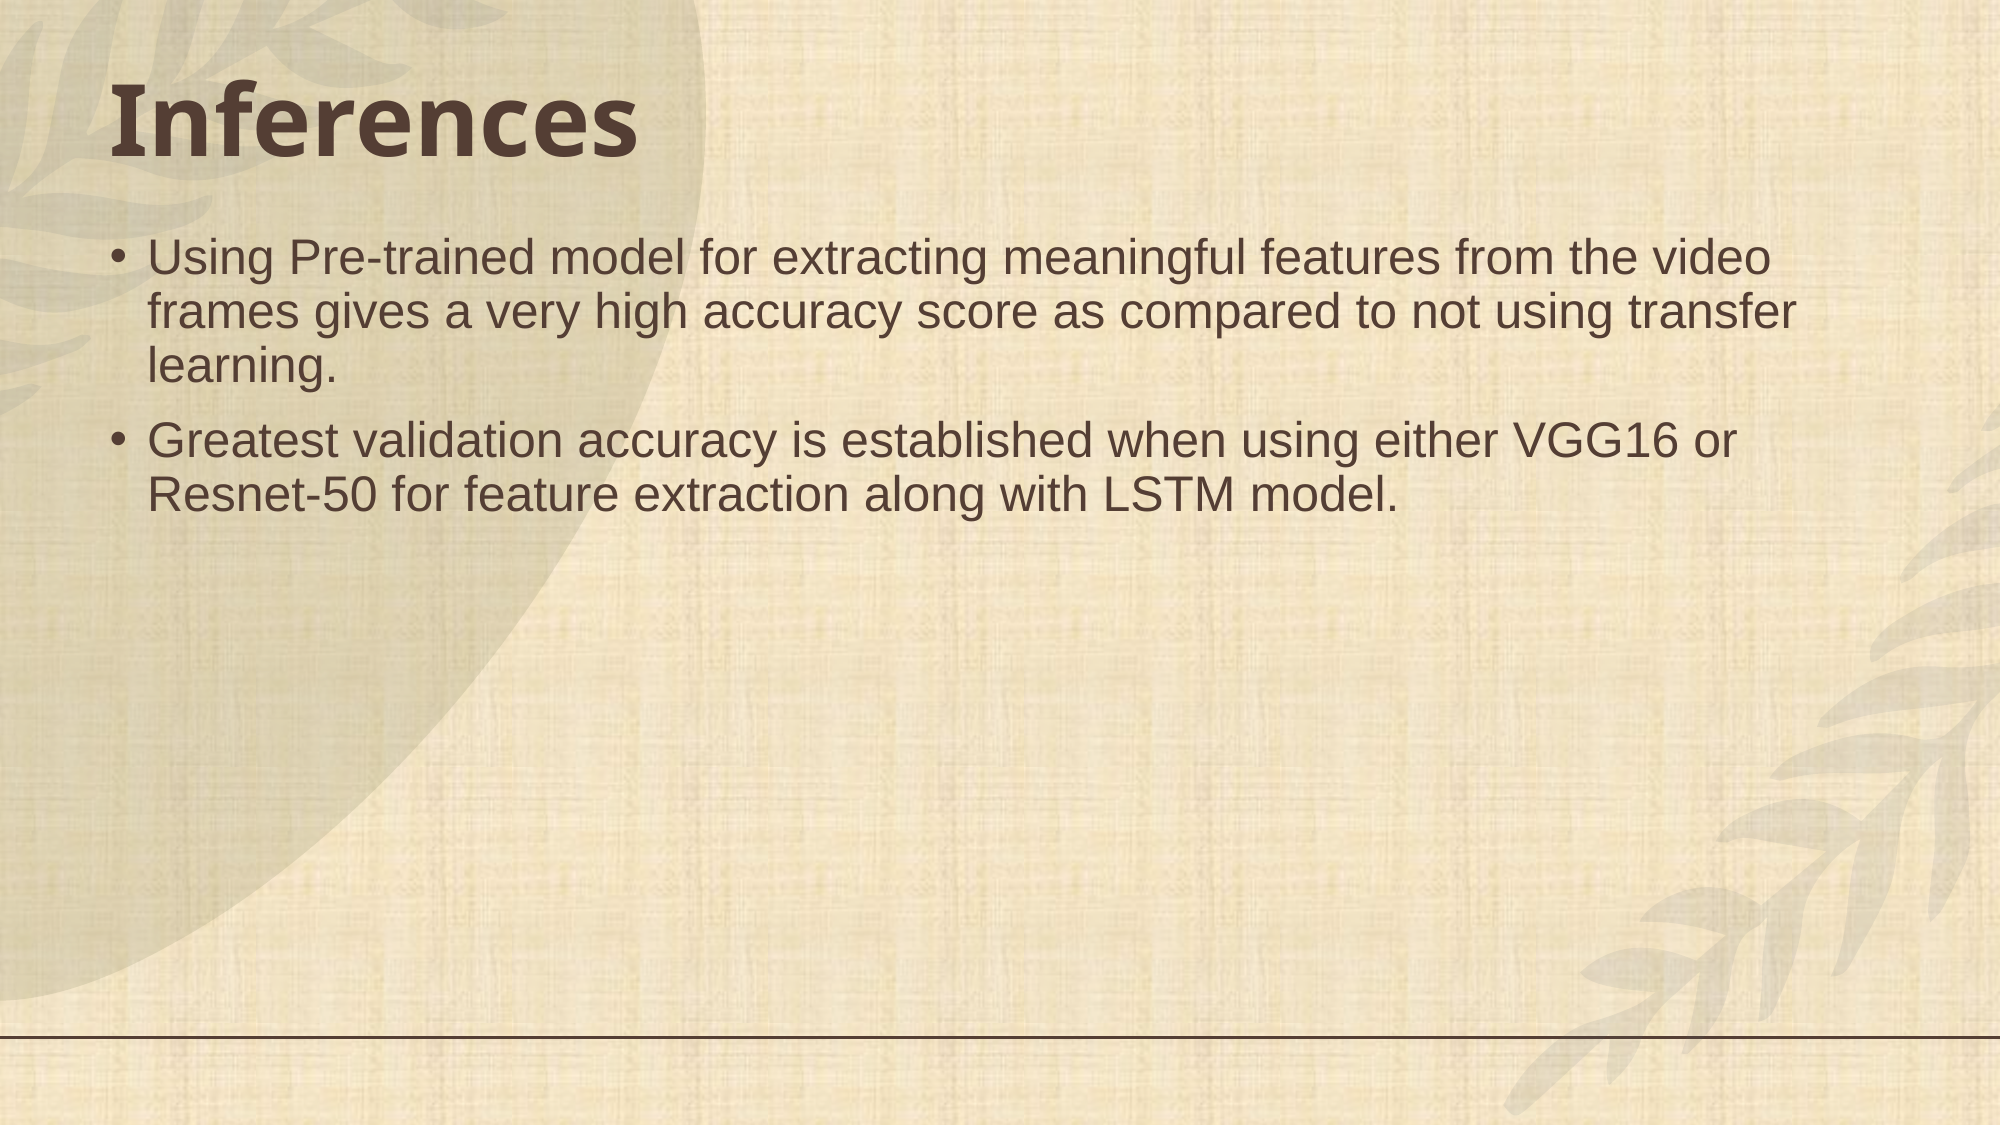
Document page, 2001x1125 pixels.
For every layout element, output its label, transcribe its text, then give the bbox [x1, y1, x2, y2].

list Using Pre-trained model for extracting meaningful features from the video frames gives a very high accuracy score as compared to not using transfer learning. Greatest validation accuracy is established when using either VGG16 or Resnet-50 for feature extraction along with LSTM model. [94, 223, 1895, 979]
title Inferences [94, 68, 1820, 180]
